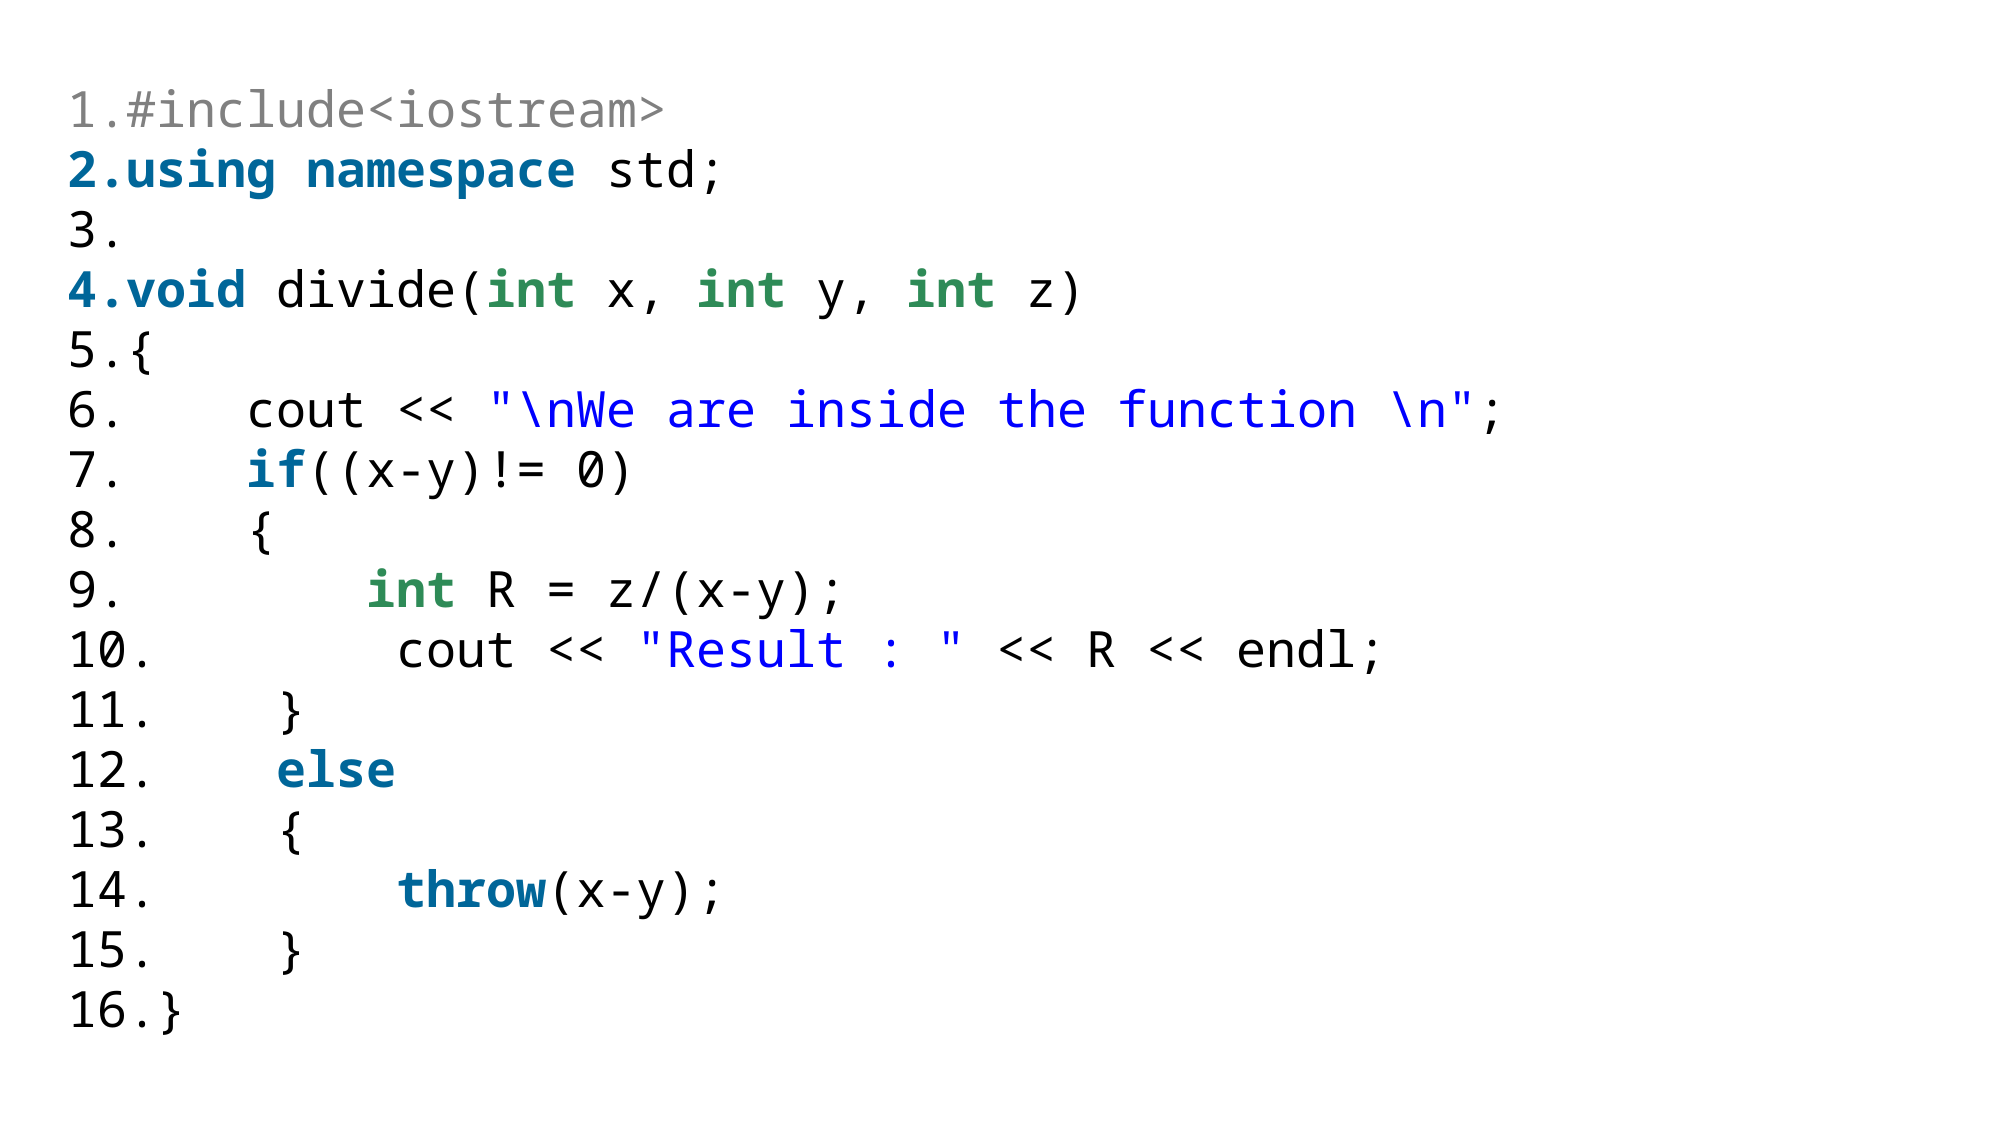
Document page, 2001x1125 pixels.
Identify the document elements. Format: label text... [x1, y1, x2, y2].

text_box #include<iostream> using namespace std; void divide(int x, int y, int z) { cout << "\nWe are inside the function \n"; if((x-y)!= 0) { int R = z/(x-y); cout << "Result : " << R << endl; } else { throw(x-y); } } [52, 70, 1725, 1045]
